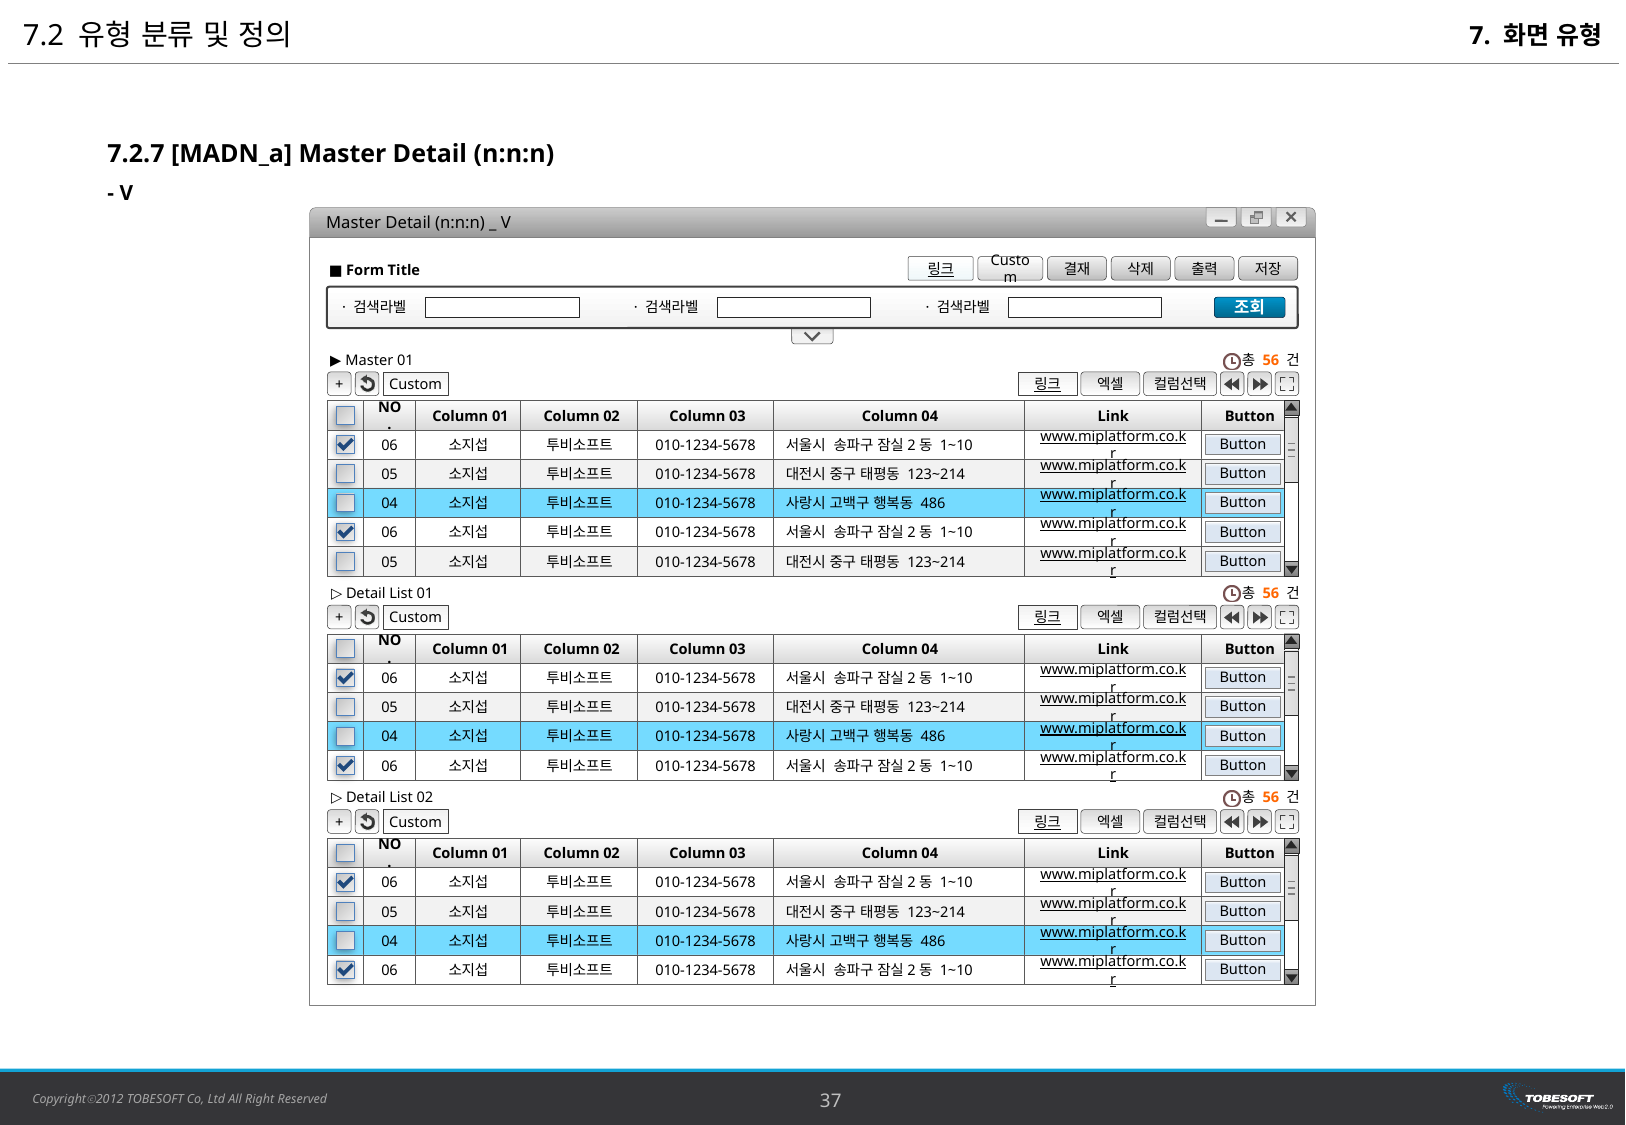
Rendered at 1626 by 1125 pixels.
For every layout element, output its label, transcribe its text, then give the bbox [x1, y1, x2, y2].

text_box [1220, 604, 1245, 630]
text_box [327, 400, 1281, 431]
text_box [327, 438, 1278, 458]
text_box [1220, 382, 1245, 396]
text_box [327, 691, 1279, 720]
text_box [351, 607, 356, 633]
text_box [1247, 604, 1272, 630]
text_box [1283, 560, 1299, 577]
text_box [327, 546, 1300, 577]
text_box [1283, 633, 1299, 649]
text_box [1223, 343, 1299, 377]
text_box [327, 783, 1300, 789]
list 7.2 유형 분류 및 정의 [7, 8, 529, 64]
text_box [327, 788, 1300, 985]
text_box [327, 721, 1300, 750]
text_box [380, 375, 385, 400]
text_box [1248, 385, 1269, 396]
picture [1223, 789, 1241, 807]
list 7. 화면 유형 [1096, 12, 1618, 67]
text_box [327, 516, 1300, 546]
text_box 7.2.7 [MADN_a] Master Detail (n:n:n) - V [92, 114, 576, 213]
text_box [1278, 691, 1284, 721]
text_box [355, 604, 380, 630]
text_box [327, 458, 1279, 487]
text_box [791, 325, 834, 345]
picture [1223, 584, 1241, 602]
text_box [327, 633, 1283, 664]
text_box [355, 371, 380, 396]
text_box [1205, 207, 1307, 227]
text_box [327, 750, 1300, 781]
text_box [327, 487, 1300, 516]
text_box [1283, 400, 1299, 416]
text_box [327, 670, 1278, 691]
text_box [1283, 417, 1299, 483]
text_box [1283, 764, 1299, 781]
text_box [309, 207, 1316, 1006]
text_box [1274, 384, 1299, 396]
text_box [1283, 650, 1299, 717]
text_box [1274, 604, 1299, 630]
